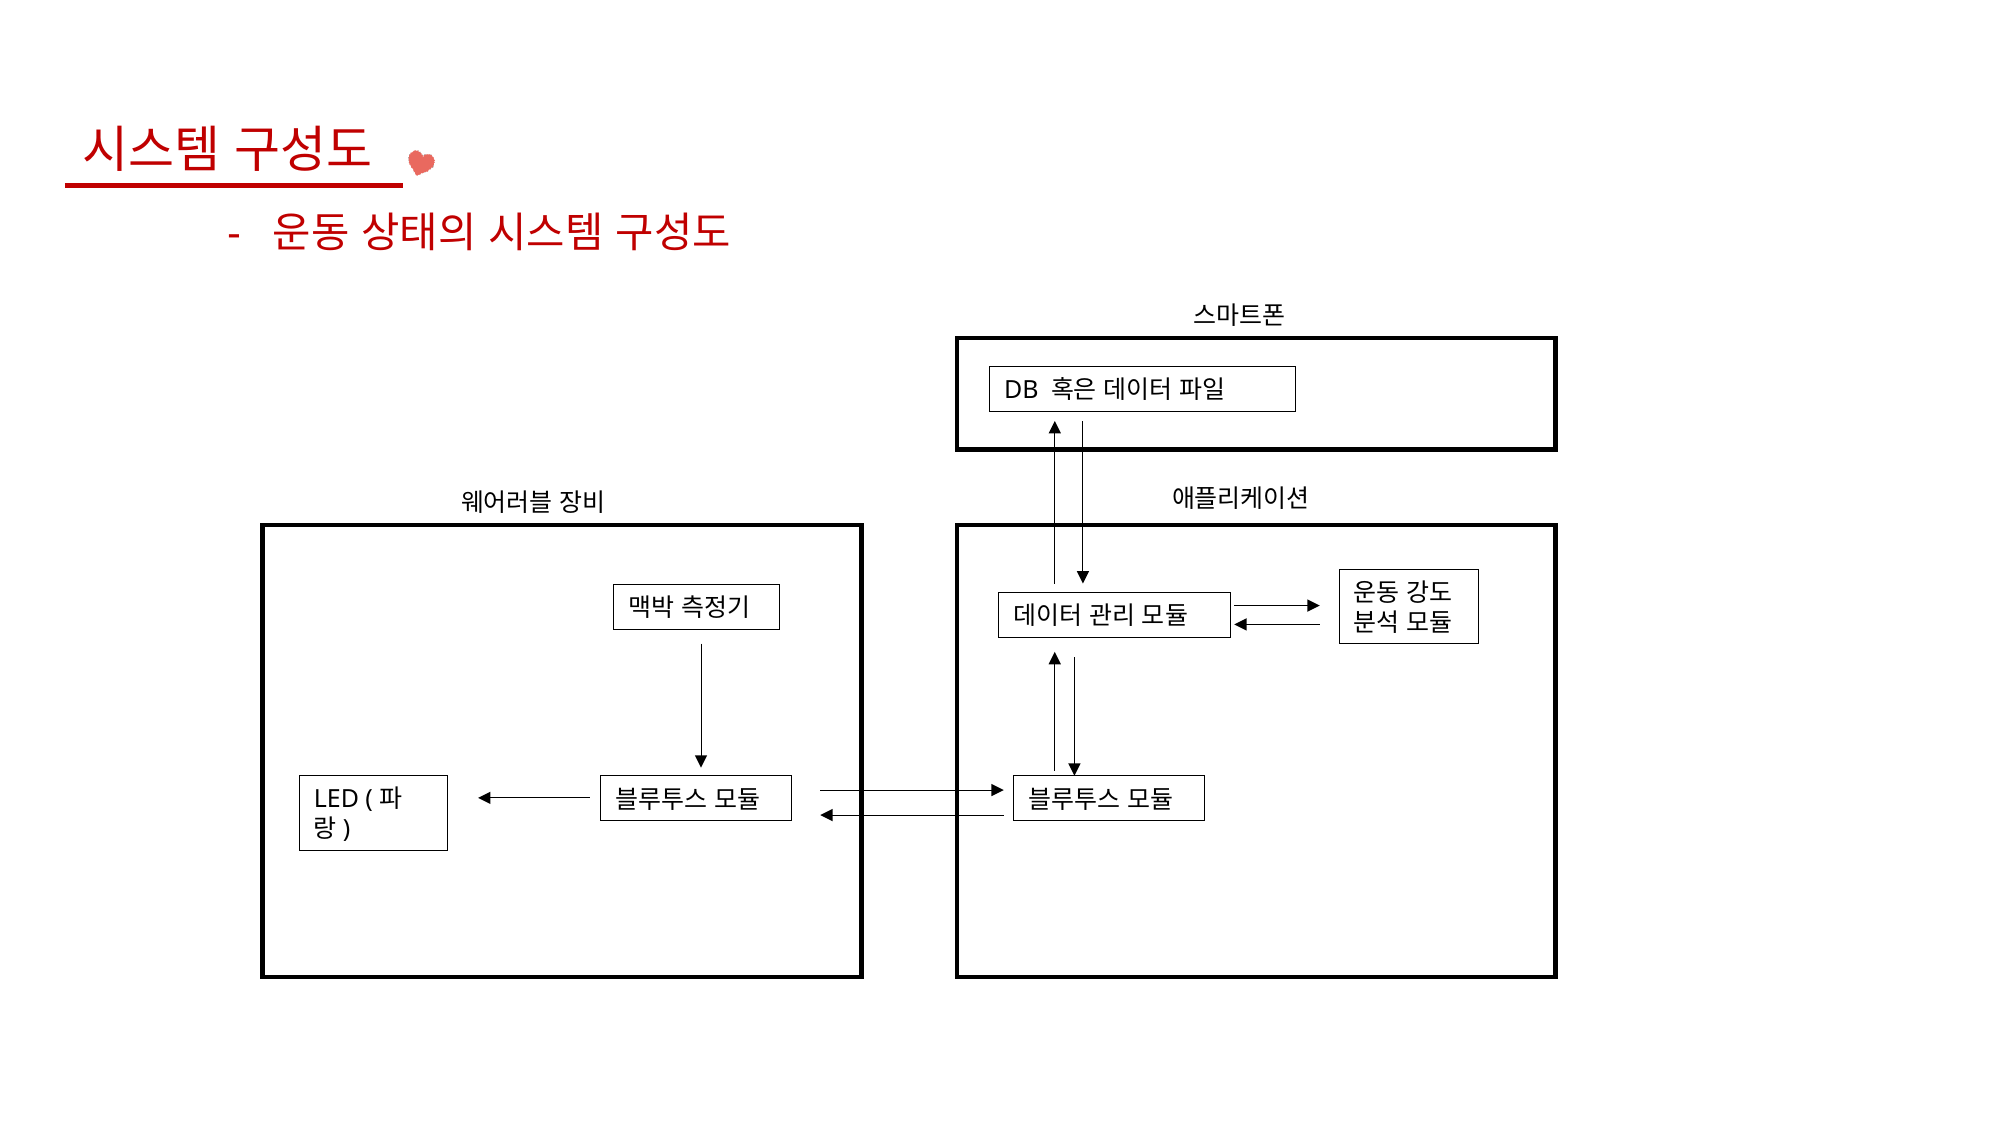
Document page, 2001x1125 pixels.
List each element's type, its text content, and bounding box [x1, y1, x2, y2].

text_box DB 혹은 데이터 파일 [989, 366, 1296, 412]
picture [404, 147, 436, 180]
text_box [956, 524, 1557, 978]
text_box 운동 강도 분석 모듈 [1339, 569, 1479, 644]
text_box LED (파랑) [299, 775, 448, 851]
text_box [262, 524, 862, 978]
text_box [956, 337, 1557, 451]
text_box 블루투스 모듈 [600, 775, 792, 821]
text_box 블루투스 모듈 [1013, 775, 1205, 821]
text_box 맥박 측정기 [613, 584, 780, 630]
text_box 시스템 구성도 [67, 109, 388, 185]
text_box 데이터 관리 모듈 [998, 592, 1231, 638]
text_box 애플리케이션 [1157, 474, 1340, 520]
text_box - 운동 상태의 시스템 구성도 [212, 198, 1156, 264]
text_box 웨어러블 장비 [446, 479, 622, 525]
text_box 스마트폰 [1178, 292, 1361, 337]
